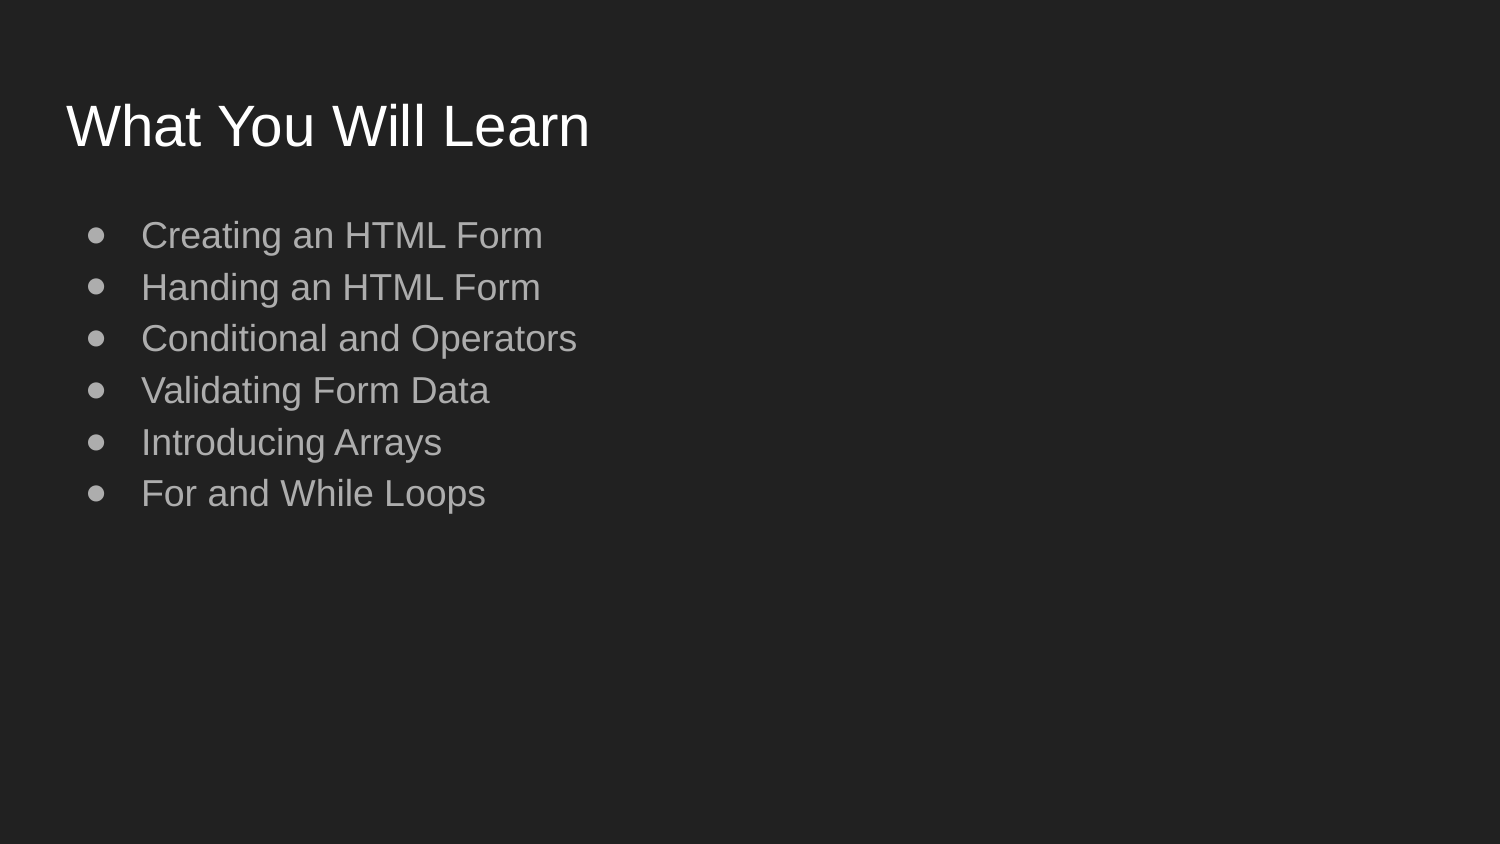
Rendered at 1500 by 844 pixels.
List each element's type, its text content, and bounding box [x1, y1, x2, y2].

title What You Will Learn [51, 72, 1449, 167]
list Creating an HTML Form Handing an HTML Form Conditional and Operators Validating Form Data Introducing Arrays For and While Loops [51, 189, 1449, 750]
